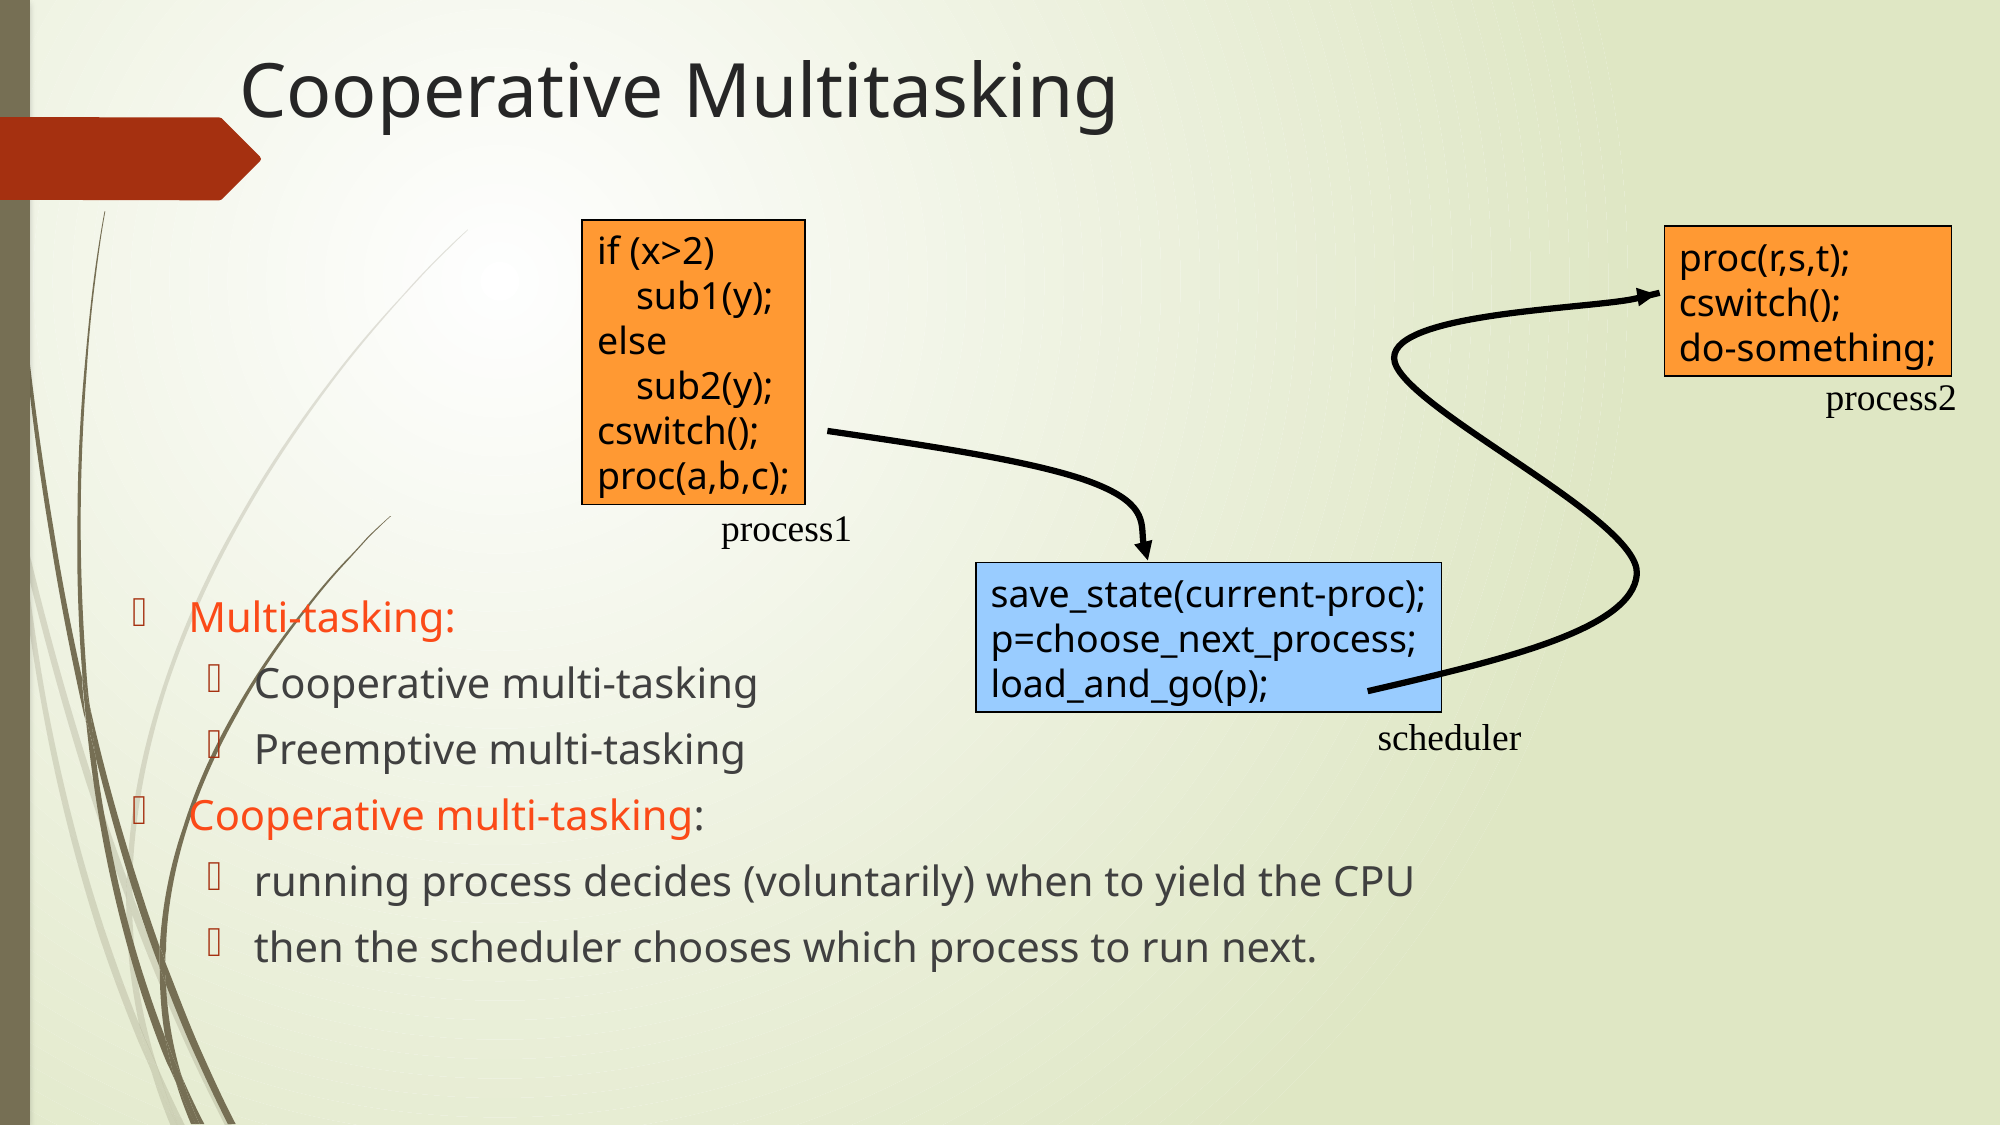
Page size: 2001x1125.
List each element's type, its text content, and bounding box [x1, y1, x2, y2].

text_box [827, 430, 1151, 561]
list Multi-tasking: Cooperative multi-tasking Preemptive multi-tasking Cooperative multi-tasking: running process decides (voluntarily) when to yield the CPU then the scheduler chooses which process to run next. [117, 589, 1538, 1125]
title Cooperative Multitasking [224, 34, 1686, 245]
text_box if (x>2) sub1(y); else sub2(y); cswitch(); proc(a,b,c); [582, 219, 805, 505]
text_box proc(r,s,t); cswitch(); do-something; [1664, 226, 1952, 376]
text_box process1 [706, 496, 868, 557]
text_box [1367, 280, 1666, 692]
text_box process2 [1810, 365, 1972, 425]
text_box save_state(current-proc); p=choose_next_process; load_and_go(p); [975, 562, 1442, 713]
text_box scheduler [1362, 705, 1537, 765]
